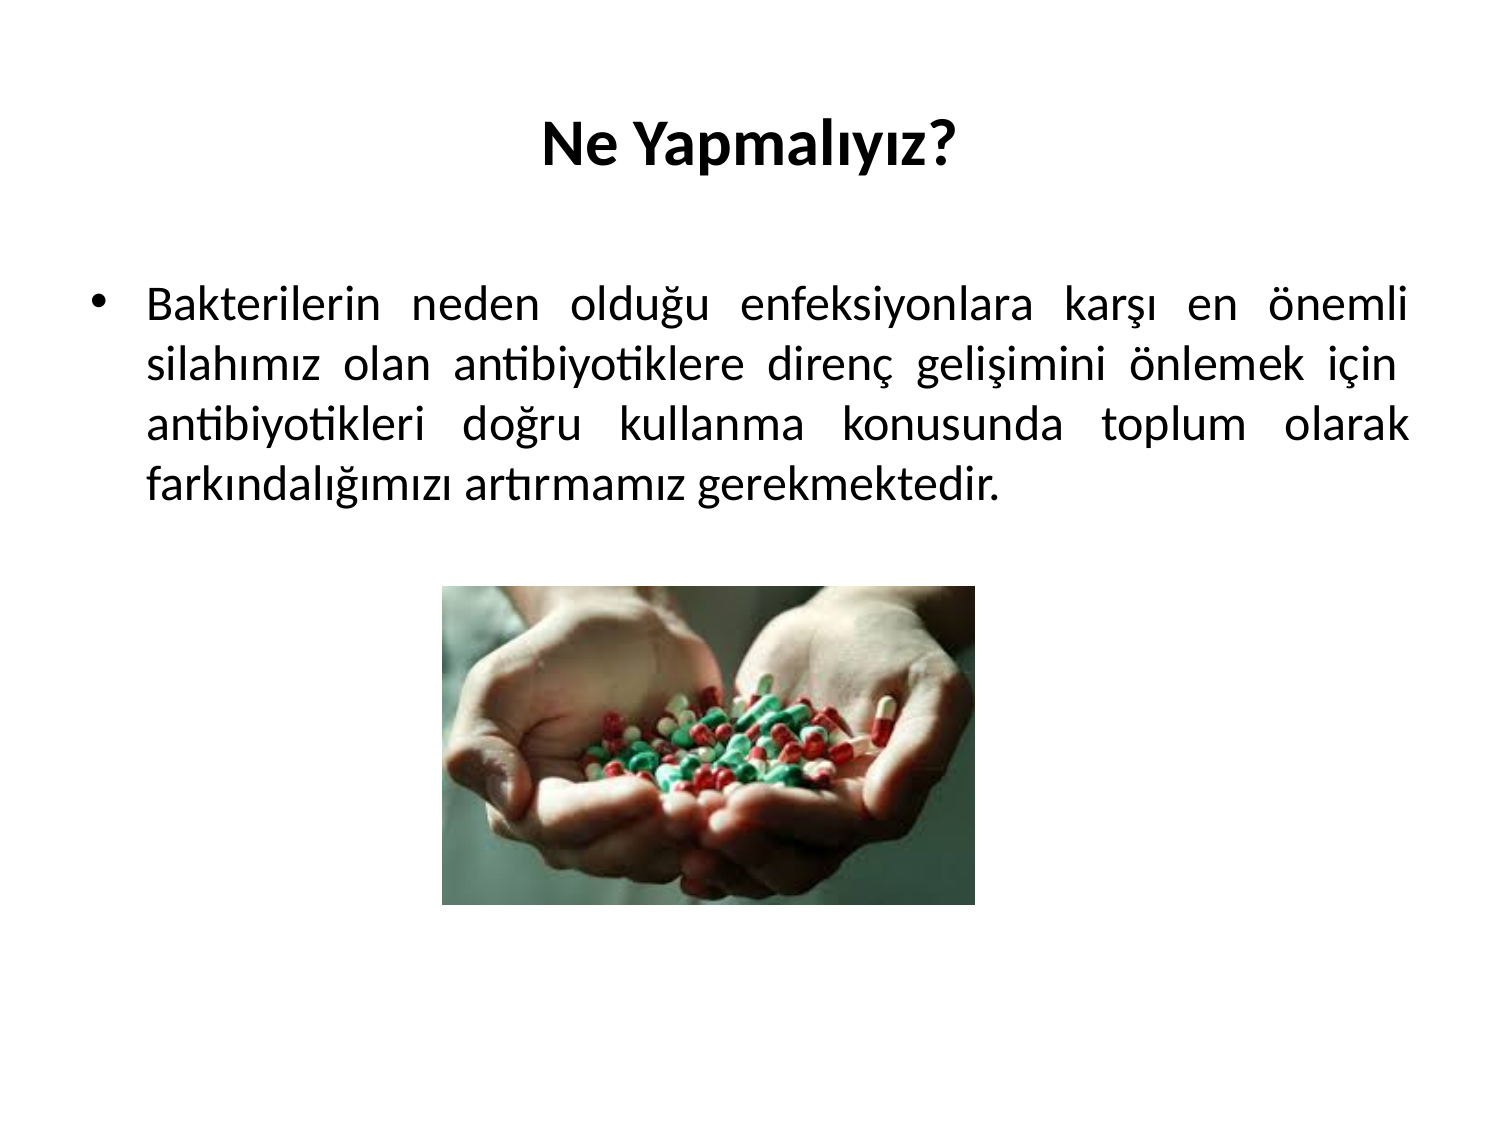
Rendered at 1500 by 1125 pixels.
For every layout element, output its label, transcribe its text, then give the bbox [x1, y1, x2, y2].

title Ne Yapmalıyız? [75, 45, 1425, 233]
picture [442, 585, 975, 906]
list Bakterilerin neden olduğu enfeksiyonlara karşı en önemli silahımız olan antibiyotiklere direnç gelişimini önlemek için antibiyotikleri doğru kullanma konusunda toplum olarak farkındalığımızı artırmamız gerekmektedir. [75, 262, 1425, 1005]
